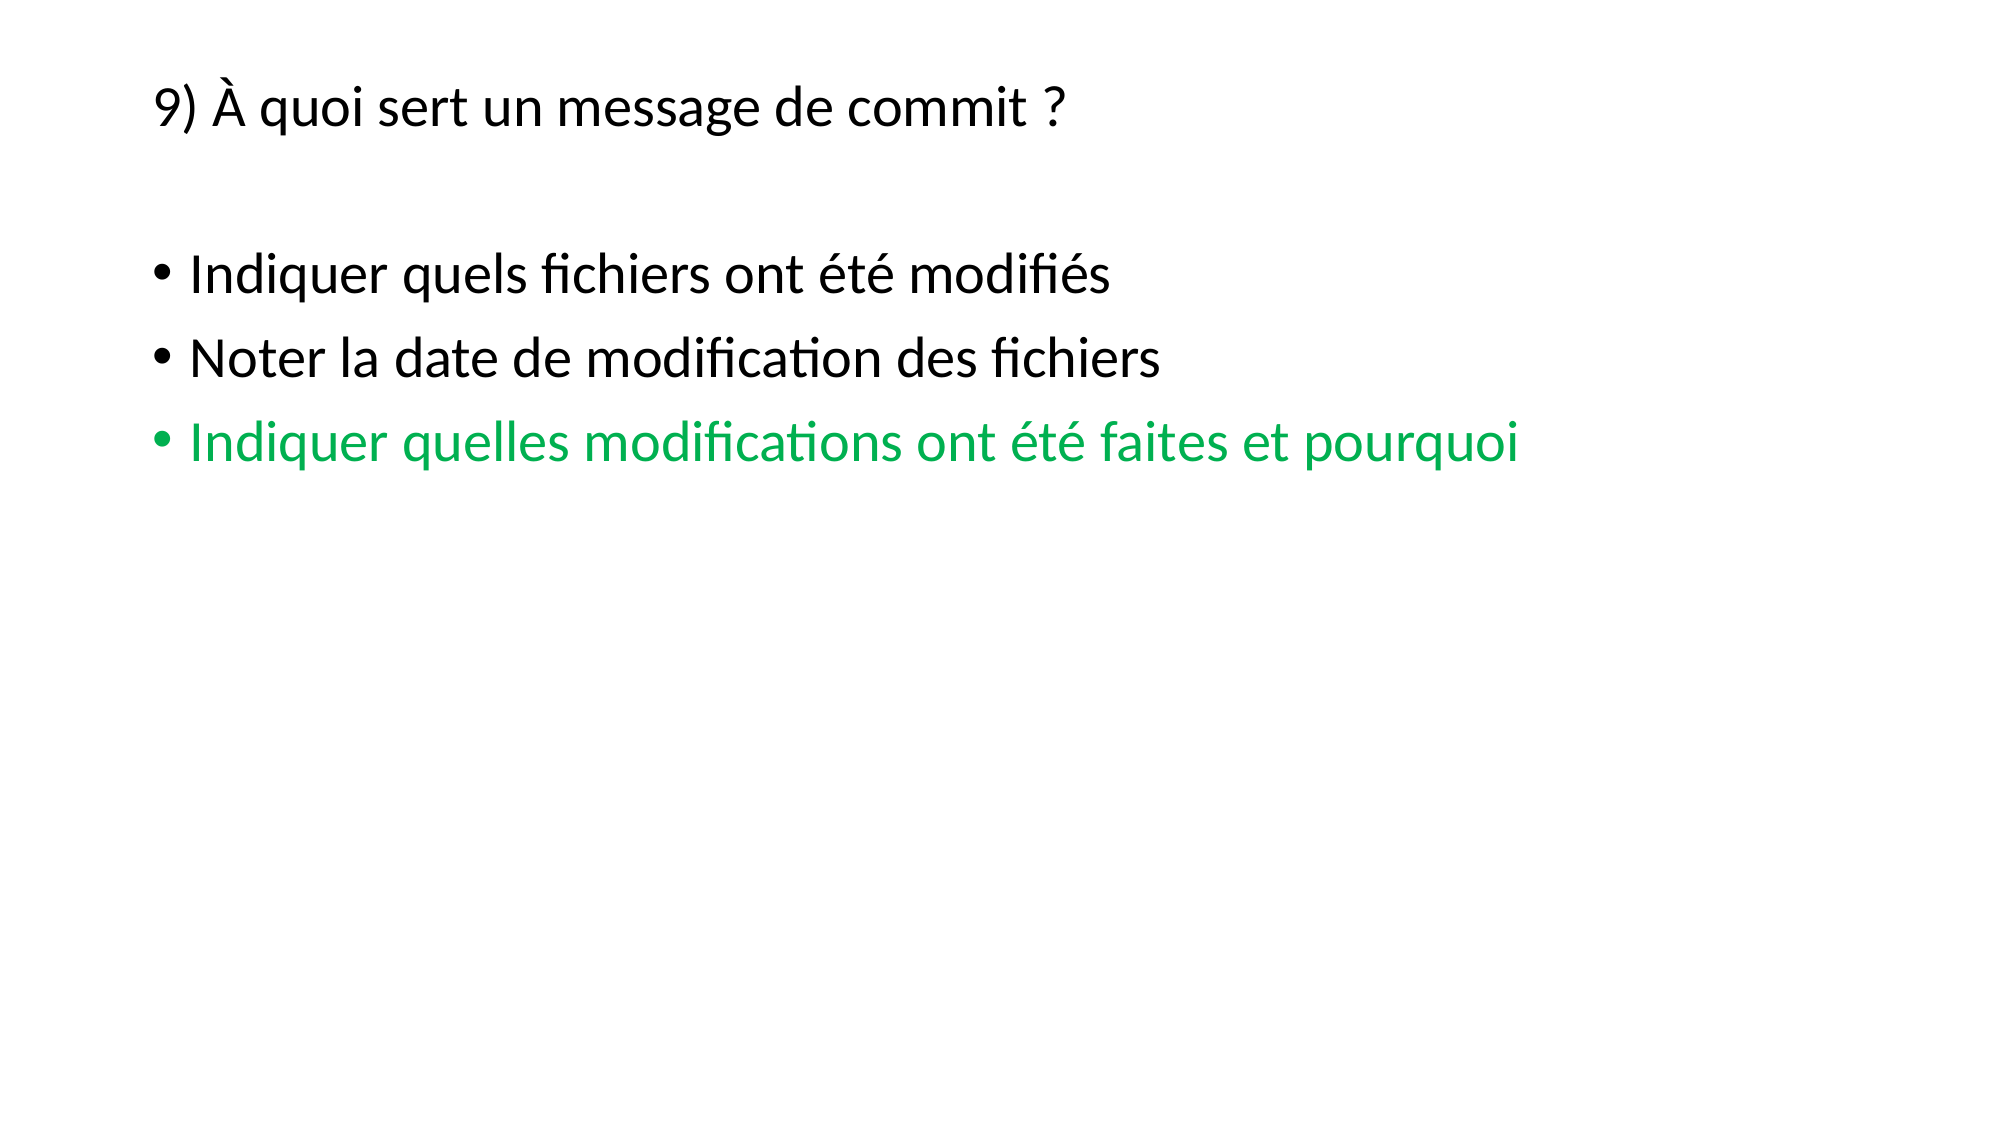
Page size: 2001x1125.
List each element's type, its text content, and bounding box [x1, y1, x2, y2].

list 9) À quoi sert un message de commit ? Indiquer quels fichiers ont été modifiés Noter la date de modification des fichiers Indiquer quelles modifications ont été faites et pourquoi [137, 68, 1863, 1014]
